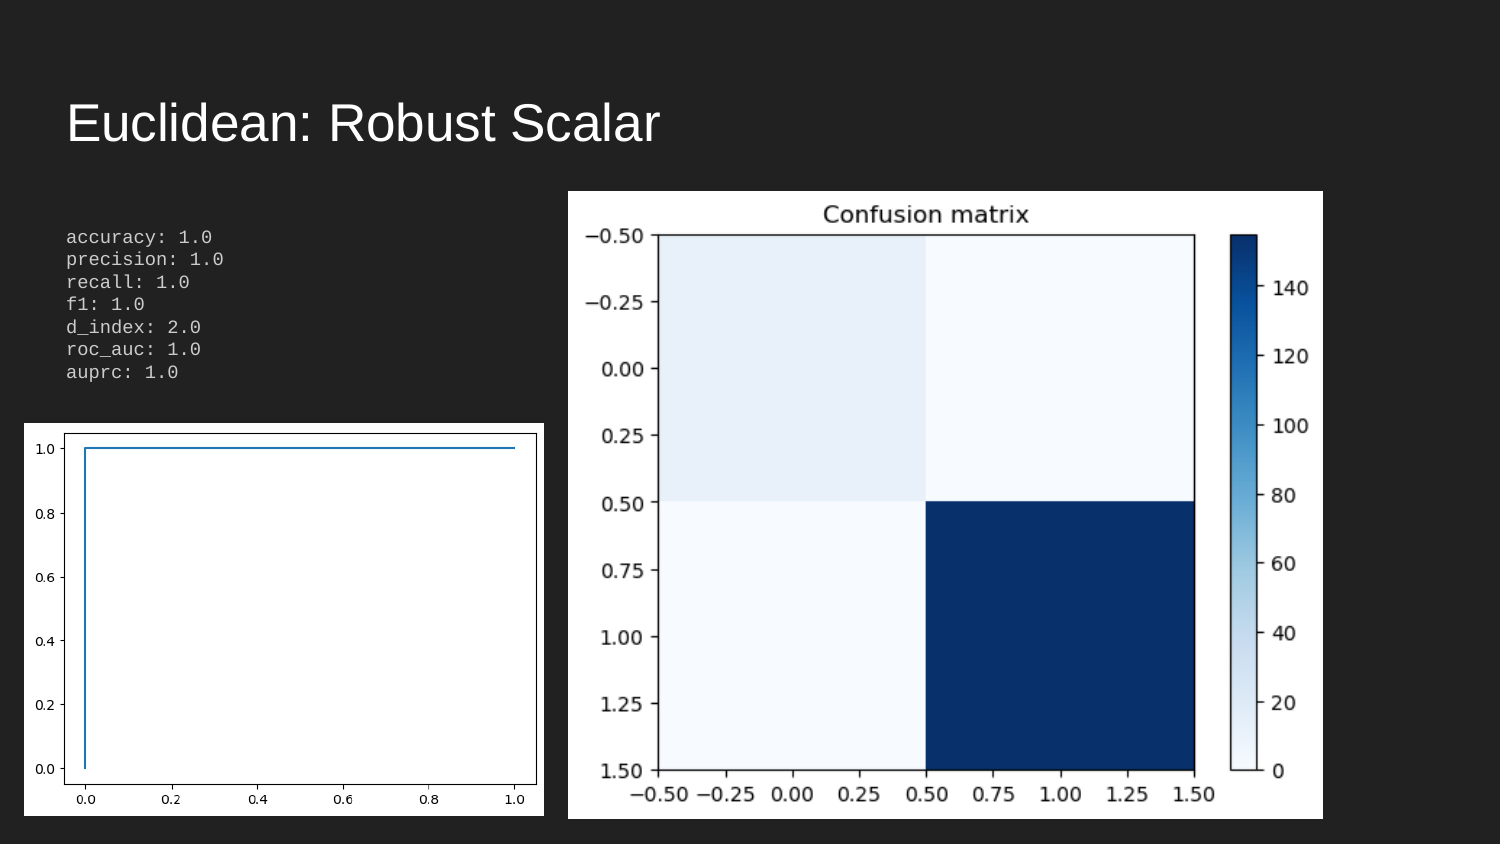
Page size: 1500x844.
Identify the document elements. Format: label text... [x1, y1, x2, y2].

text_box accuracy: 1.0 precision: 1.0 recall: 1.0 f1: 1.0 d_index: 2.0 roc_auc: 1.0 auprc: 1.0 [51, 209, 544, 398]
picture [24, 423, 544, 816]
picture [568, 191, 1323, 819]
title Euclidean: Robust Scalar [51, 72, 1449, 167]
